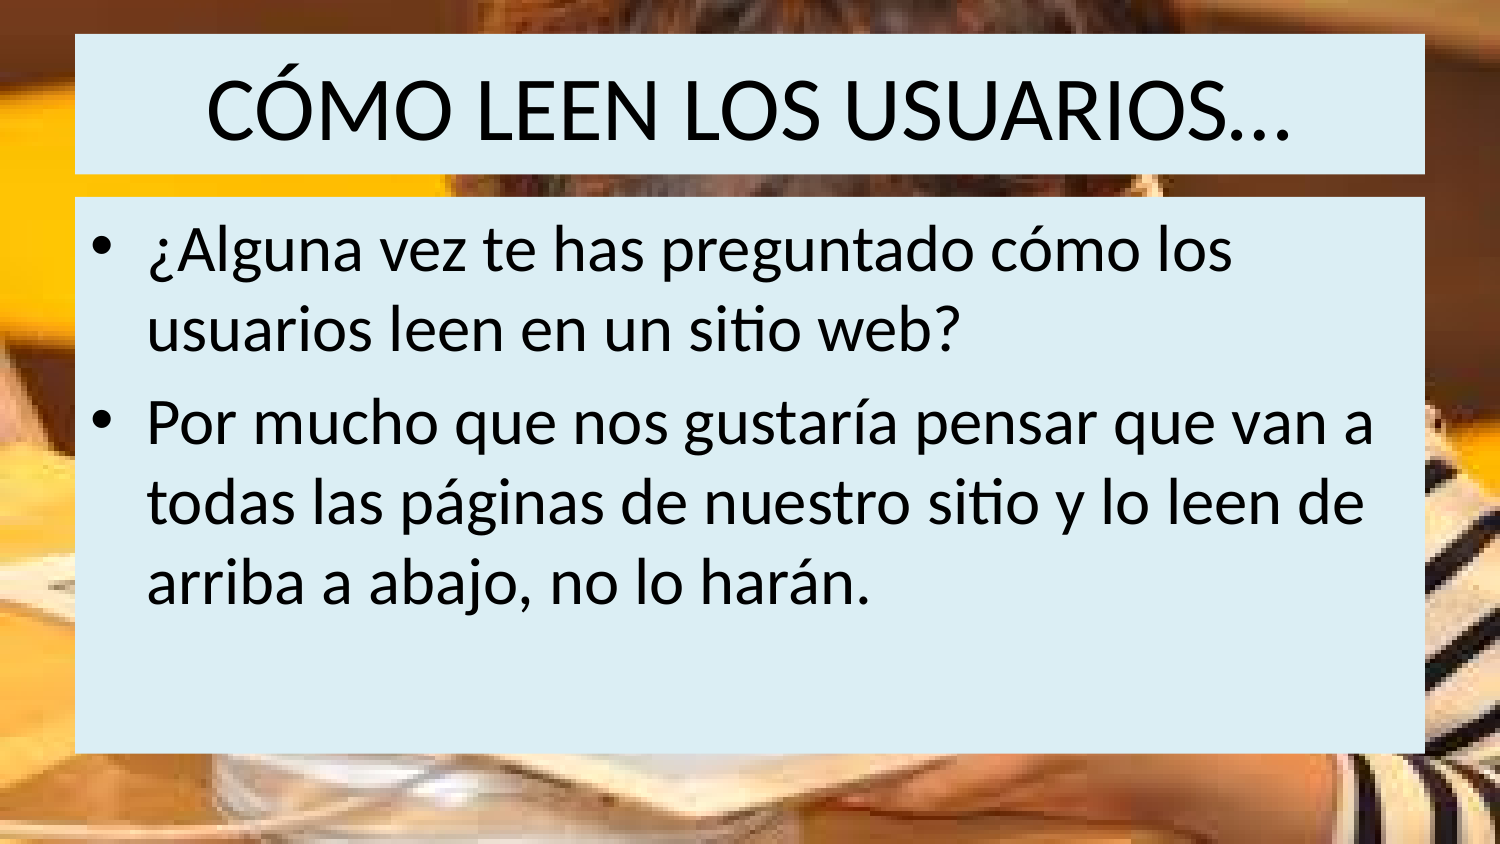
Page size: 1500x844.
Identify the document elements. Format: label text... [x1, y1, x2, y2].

title CÓMO LEEN LOS USUARIOS… [75, 33, 1425, 175]
list ¿Alguna vez te has preguntado cómo los usuarios leen en un sitio web? Por mucho que nos gustaría pensar que van a todas las páginas de nuestro sitio y lo leen de arriba a abajo, no lo harán. [75, 196, 1425, 754]
picture [0, 0, 1500, 844]
